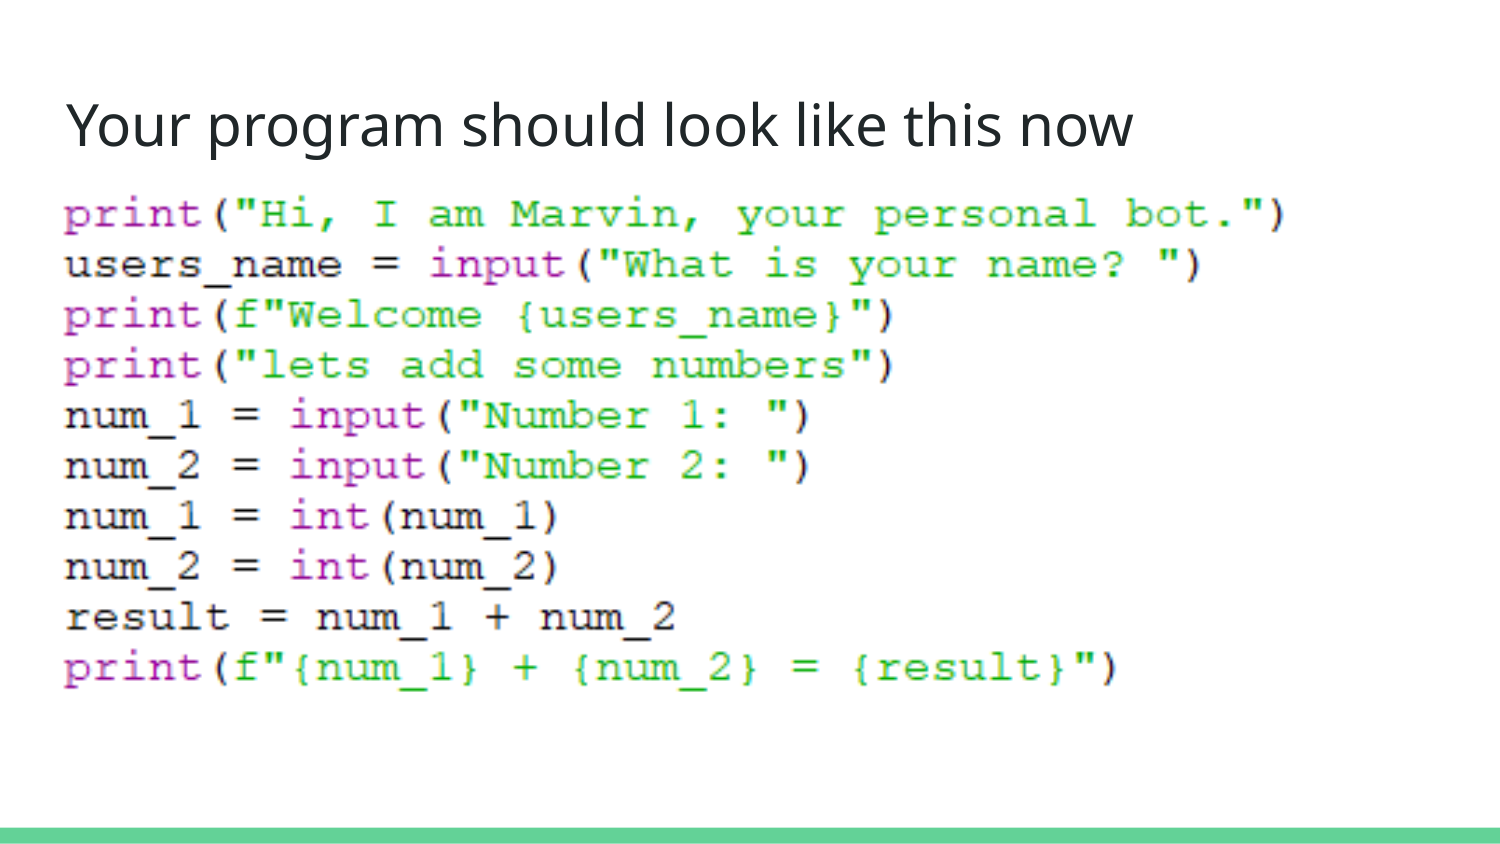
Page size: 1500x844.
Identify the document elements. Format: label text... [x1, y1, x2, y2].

picture [50, 188, 1312, 707]
title Your program should look like this now [51, 72, 1449, 167]
